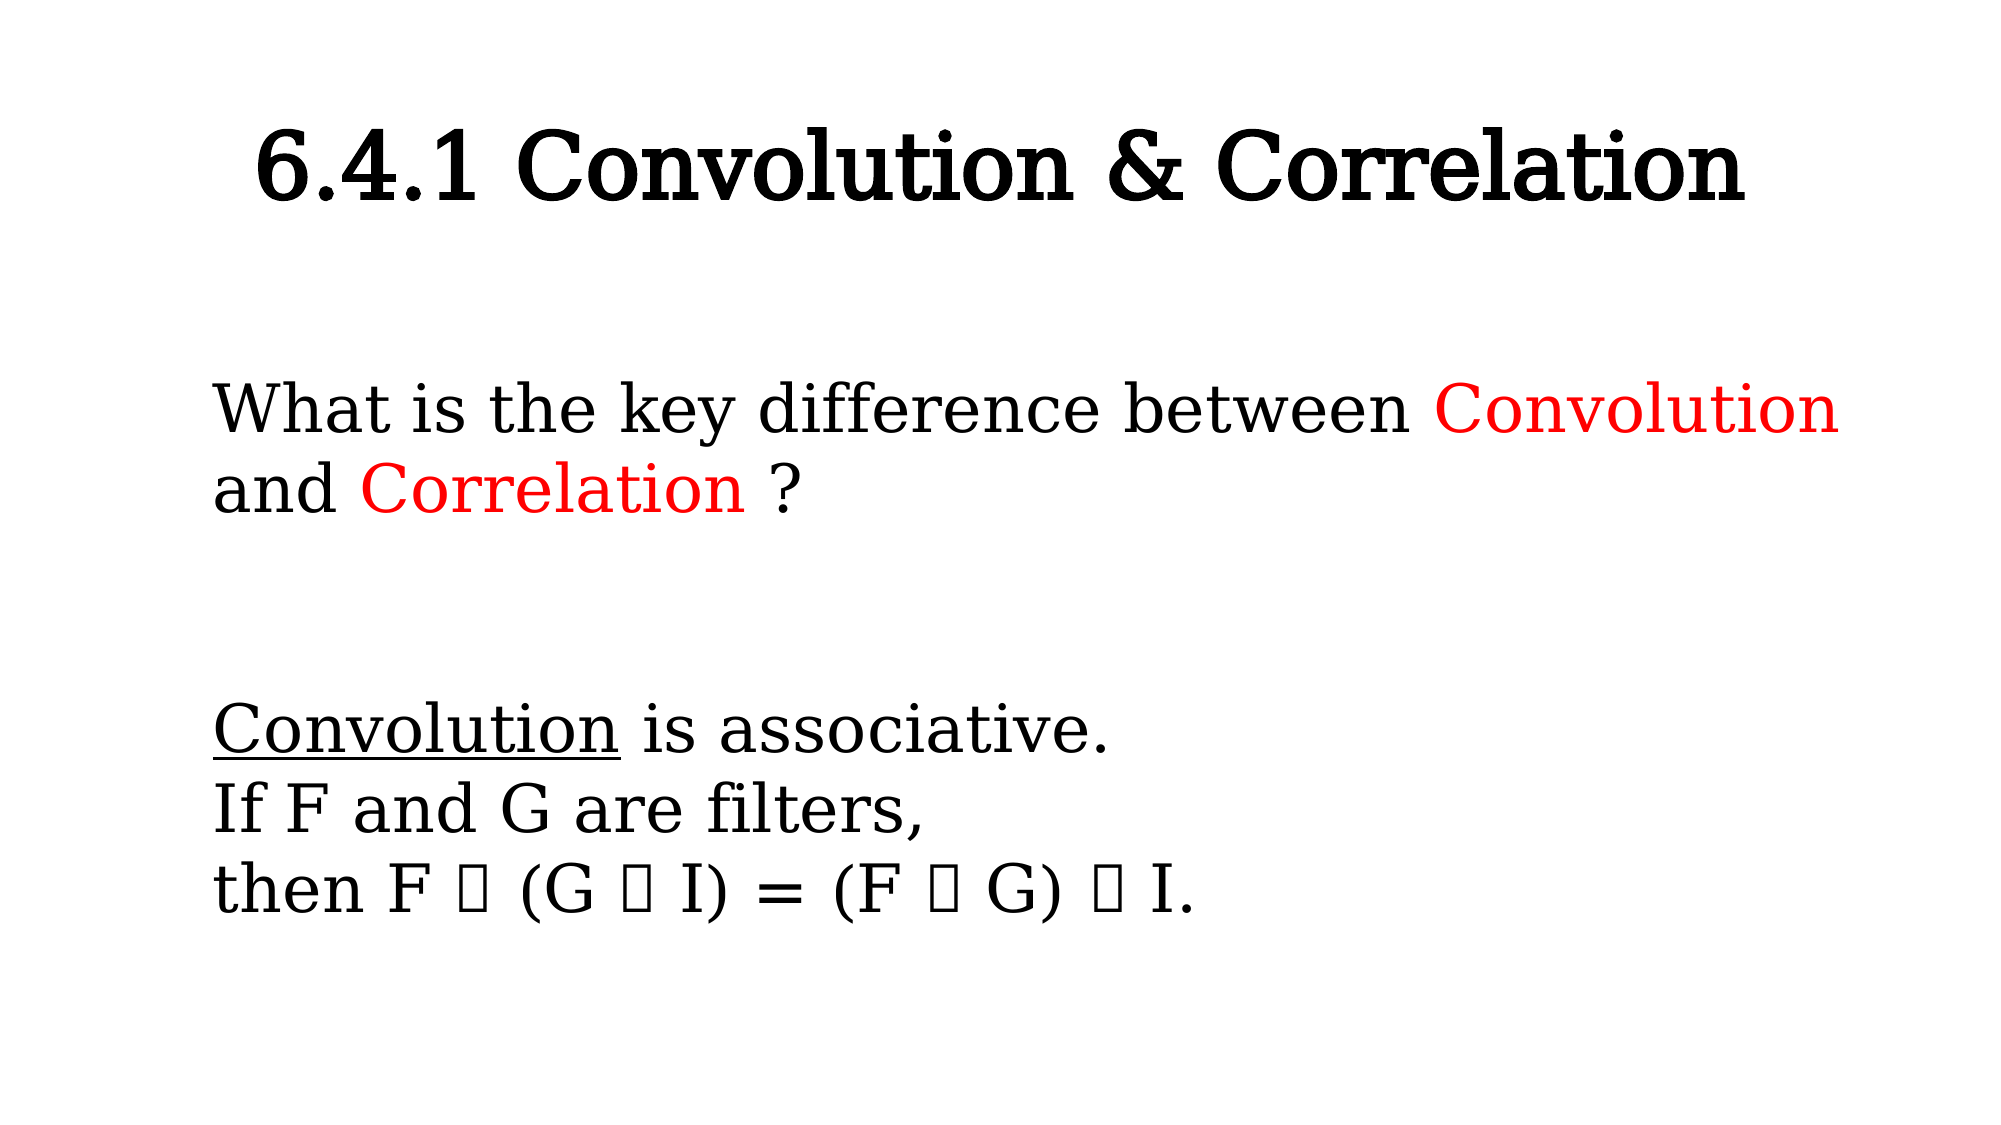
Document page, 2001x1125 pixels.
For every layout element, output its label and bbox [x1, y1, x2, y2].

title [137, 59, 1863, 278]
text_box [198, 358, 1895, 934]
